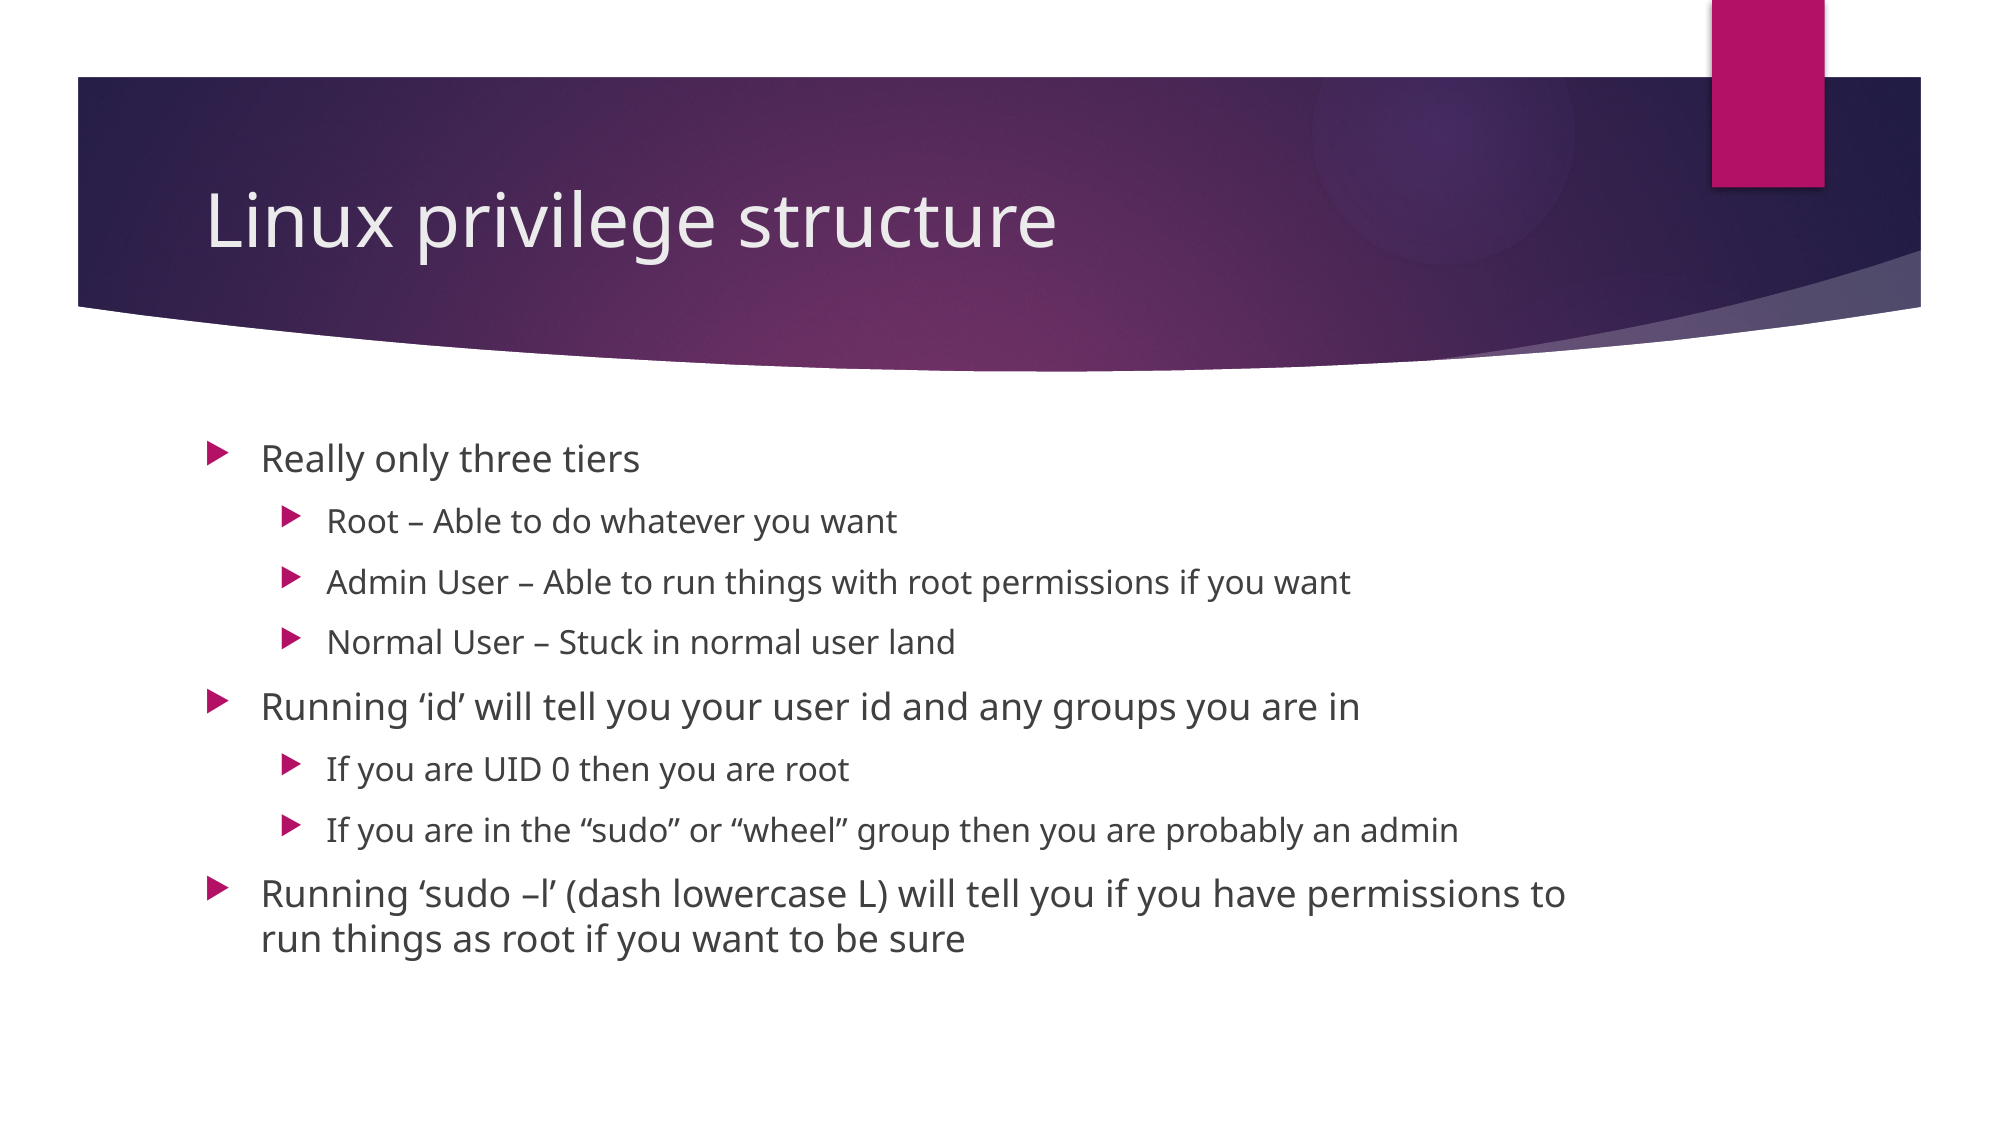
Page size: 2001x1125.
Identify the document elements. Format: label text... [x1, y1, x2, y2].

title Linux privilege structure [189, 159, 1627, 276]
list Really only three tiers Root – Able to do whatever you want Admin User – Able to run things with root permissions if you want Normal User – Stuck in normal user land Running ‘id’ will tell you your user id and any groups you are in If you are UID 0 then you are root If you are in the “sudo” or “wheel” group then you are probably an admin Running ‘sudo –l’ (dash lowercase L) will tell you if you have permissions to run things as root if you want to be sure [189, 427, 1638, 988]
